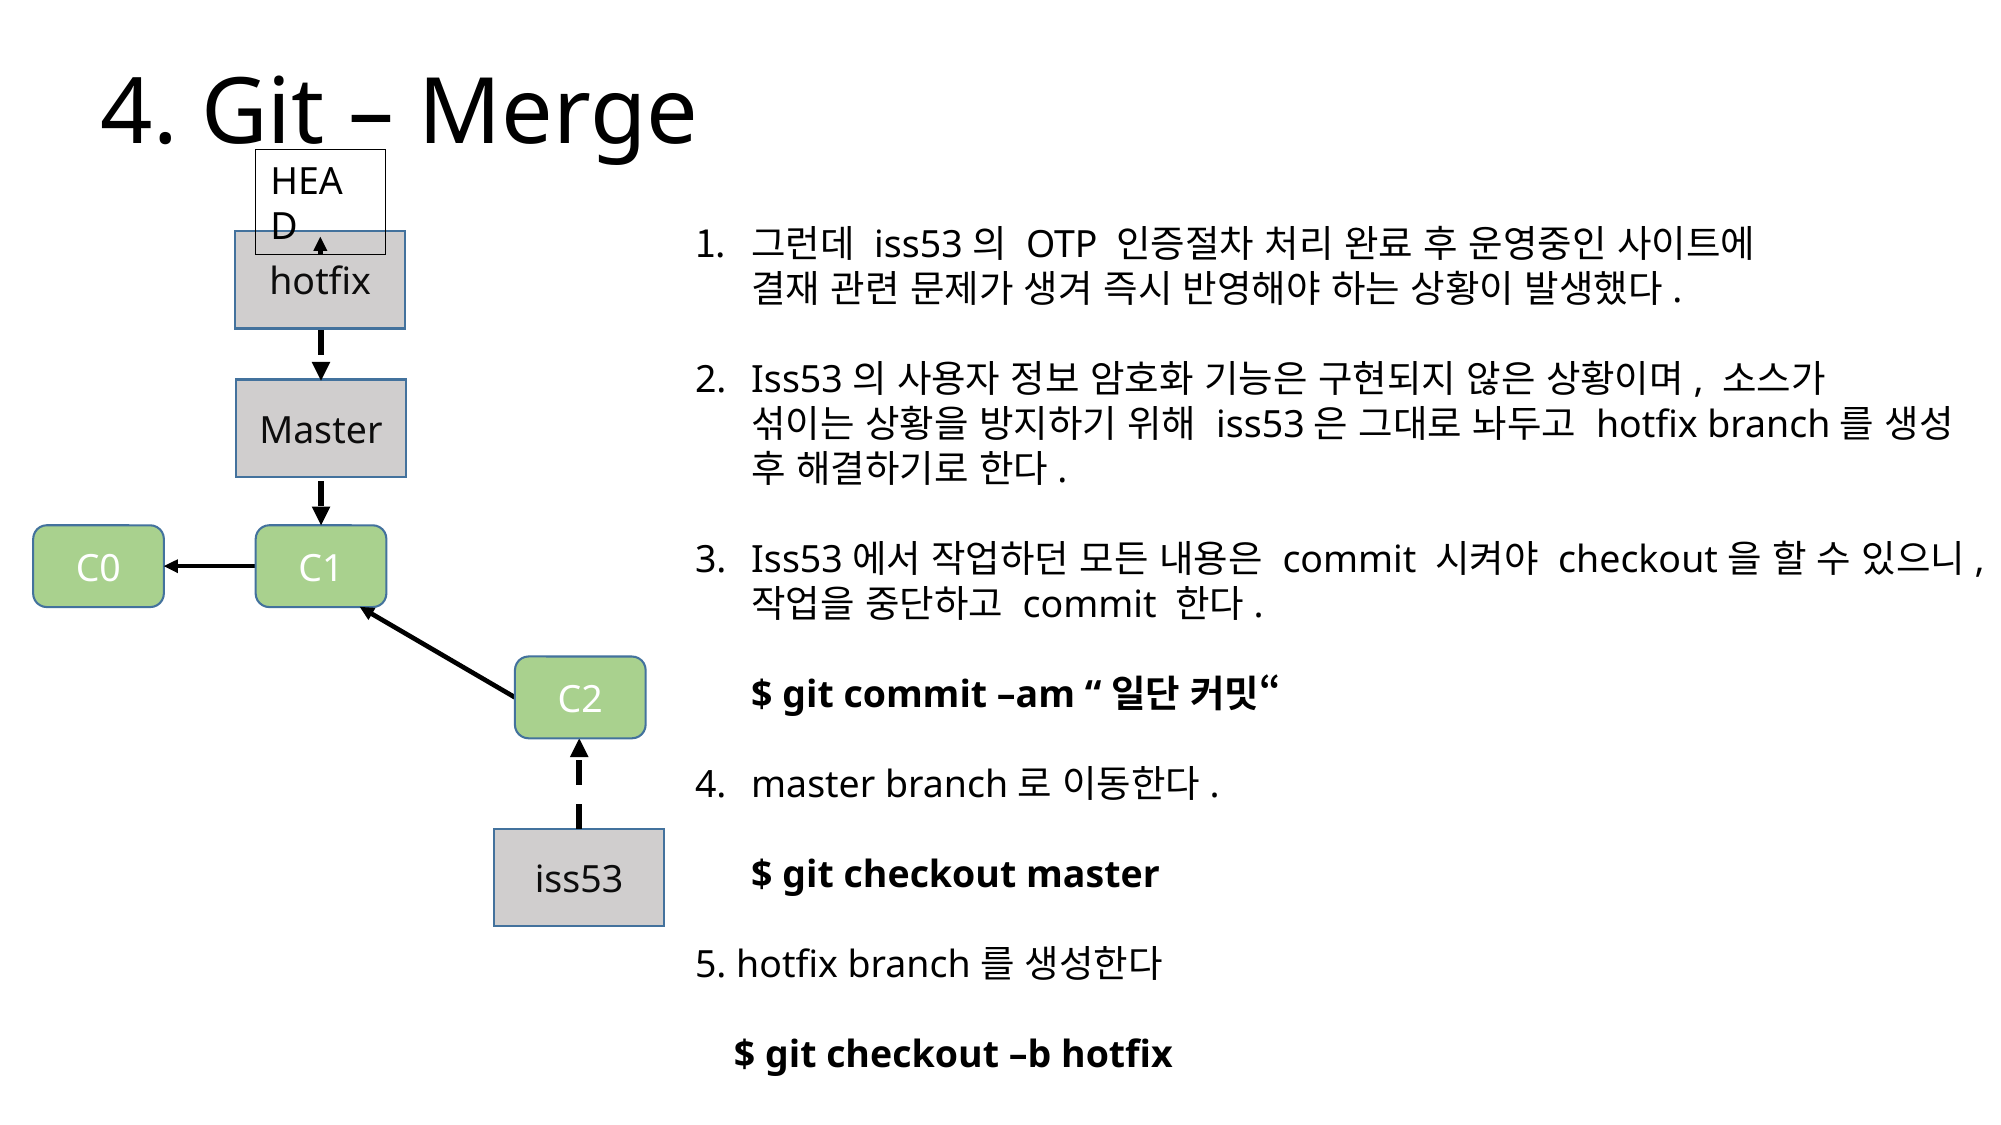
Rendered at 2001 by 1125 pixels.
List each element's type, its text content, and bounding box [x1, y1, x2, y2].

text_box C0 [32, 524, 165, 609]
title 4. Git – Merge [85, 4, 1811, 223]
text_box 그런데 iss53의 OTP 인증절차 처리 완료 후 운영중인 사이트에 결재 관련 문제가 생겨 즉시 반영해야 하는 상황이 발생했다. Iss53의 사용자 정보 암호화 기능은 구현되지 않은 상황이며, 소스가 섞이는 상황을 방지하기 위해 iss53은 그대로 놔두고 hotfix branch를 생성 후 해결하기로 한다. Iss53에서 작업하던 모든 내용은 commit 시켜야 checkout을 할 수 있으니, 작업을 중단하고 commit 한다. $ git commit –am “일단 커밋“ master branch로 이동한다. $ git checkout master 5. hotfix branch를 생성한다 $ git checkout –b hotfix [680, 213, 2000, 1083]
text_box hotfix [234, 230, 406, 330]
text_box Master [235, 378, 407, 478]
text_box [359, 606, 515, 698]
text_box C1 [254, 524, 388, 609]
text_box C2 [513, 655, 647, 740]
text_box iss53 [493, 828, 665, 927]
text_box HEAD [255, 149, 386, 255]
